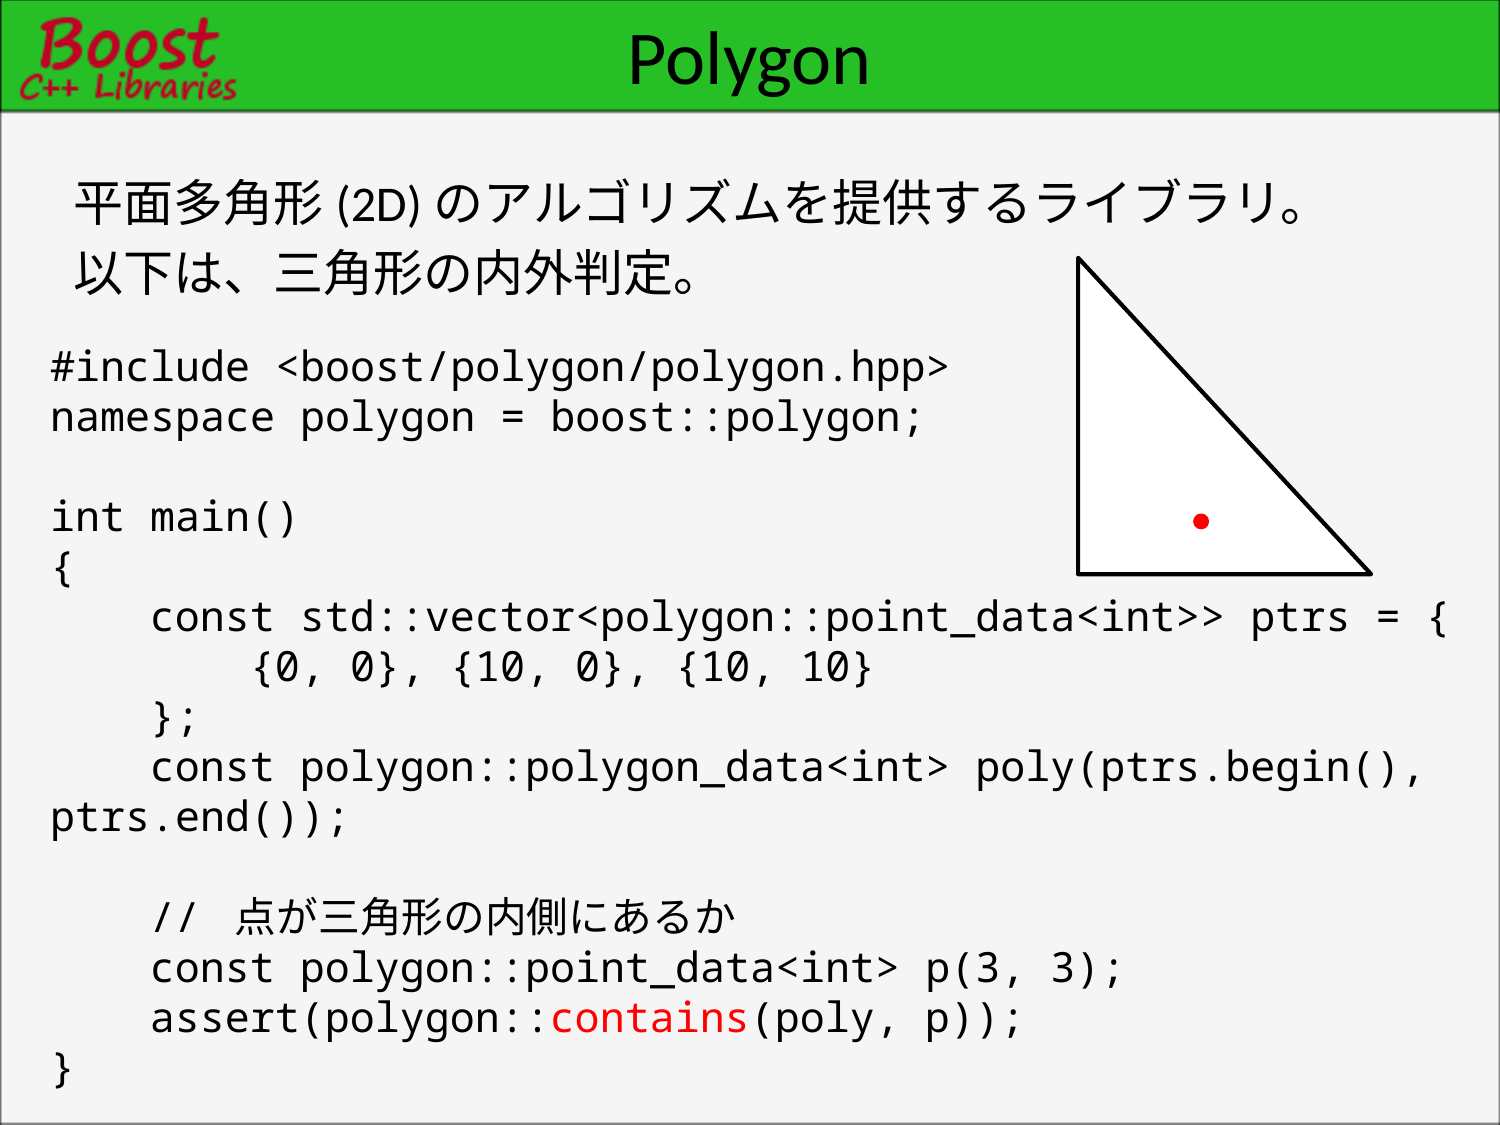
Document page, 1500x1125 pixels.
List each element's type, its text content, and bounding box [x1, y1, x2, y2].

title Polygon [75, 0, 1425, 108]
picture [0, 0, 1500, 1125]
text_box #include <boost/polygon/polygon.hpp> namespace polygon = boost::polygon; int main() { const std::vector<polygon::point_data<int>> ptrs = { {0, 0}, {10, 0}, {10, 10} }; const polygon::polygon_data<int> poly(ptrs.begin(), ptrs.end()); // 点が三角形の内側にあるか const polygon::point_data<int> p(3, 3); assert(polygon::contains(poly, p)); } [35, 332, 1500, 1098]
text_box [1076, 255, 1374, 577]
list 平面多角形(2D)のアルゴリズムを提供するライブラリ。 以下は、三角形の内外判定。 [58, 164, 1425, 329]
text_box [1193, 513, 1209, 530]
